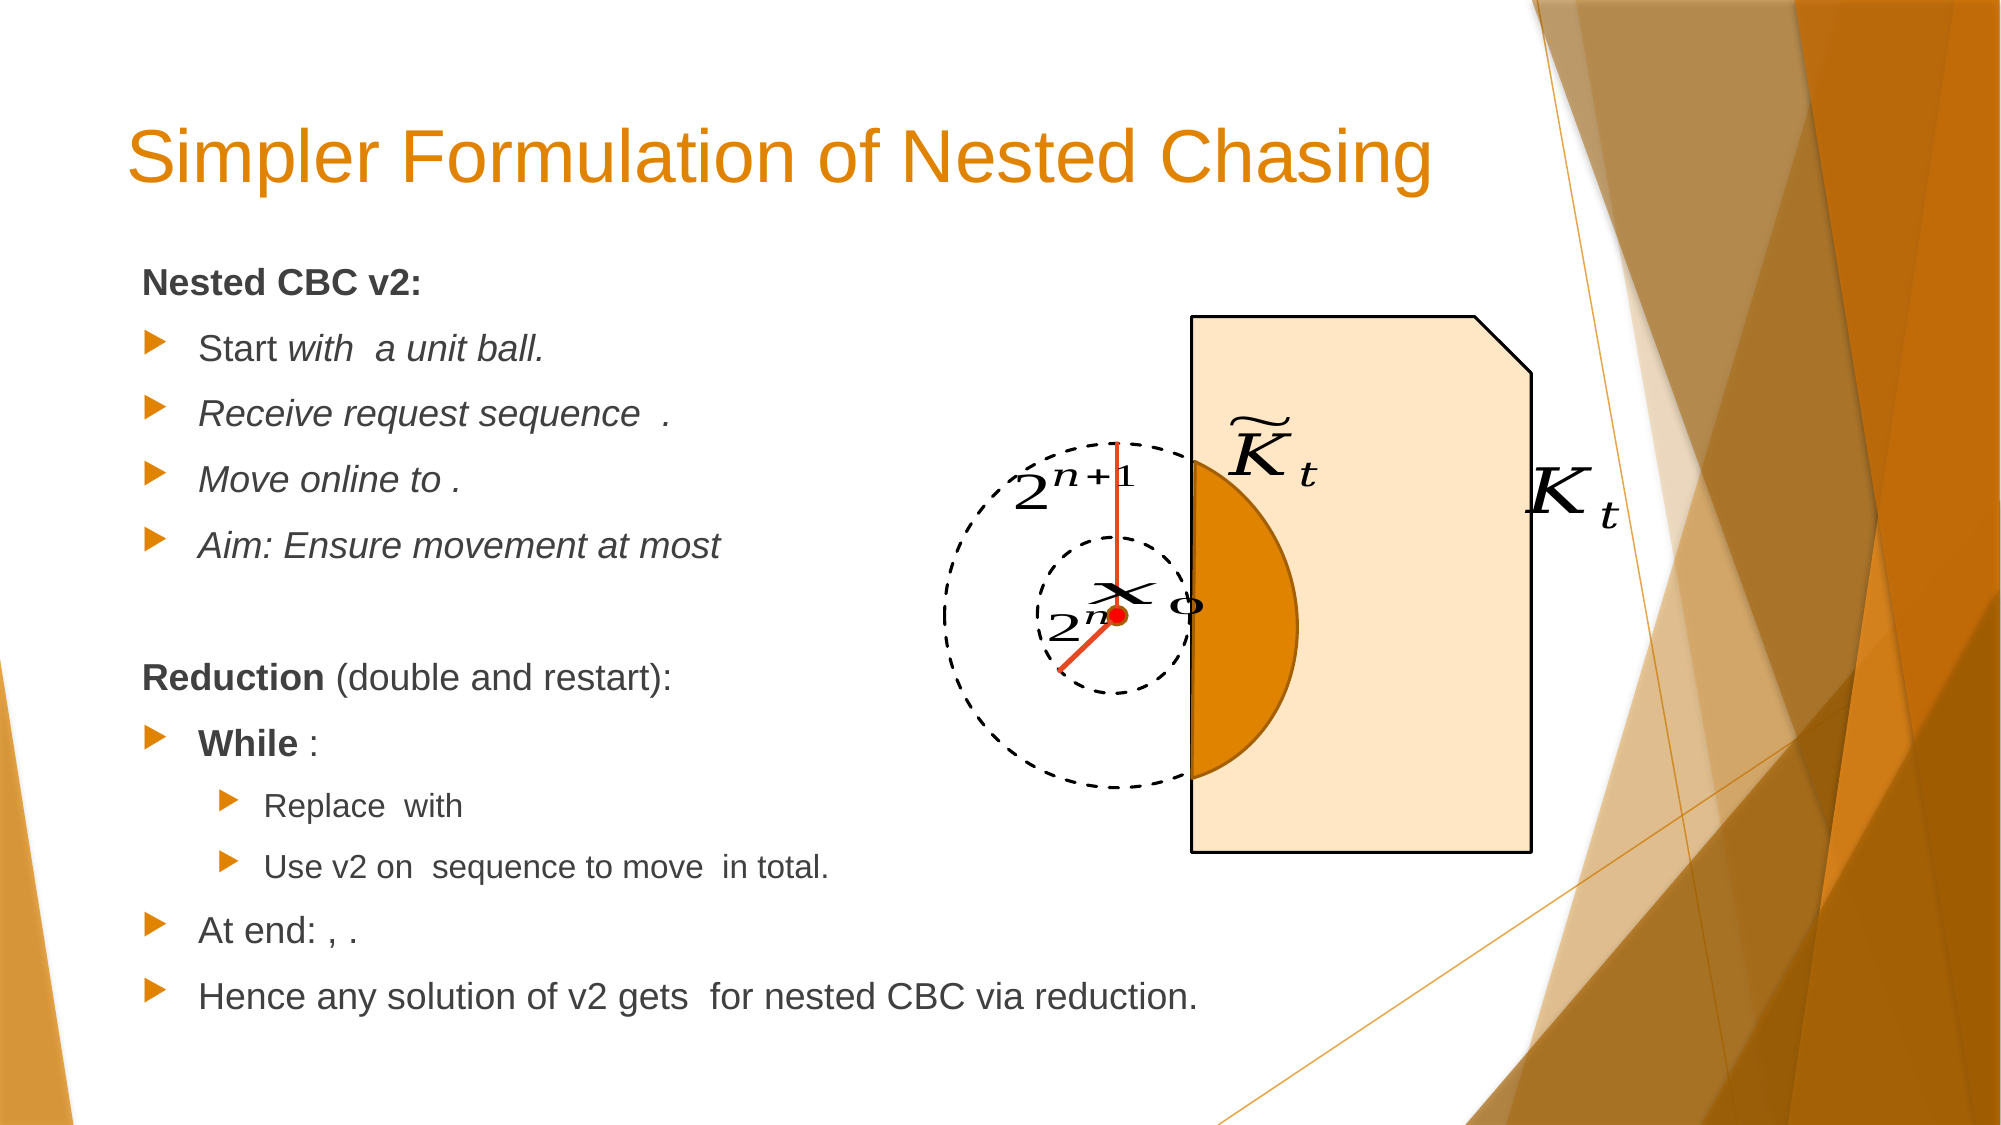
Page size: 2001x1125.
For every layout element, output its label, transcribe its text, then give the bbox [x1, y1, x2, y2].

title Simpler Formulation of Nested Chasing [111, 99, 1522, 317]
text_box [944, 316, 1622, 853]
